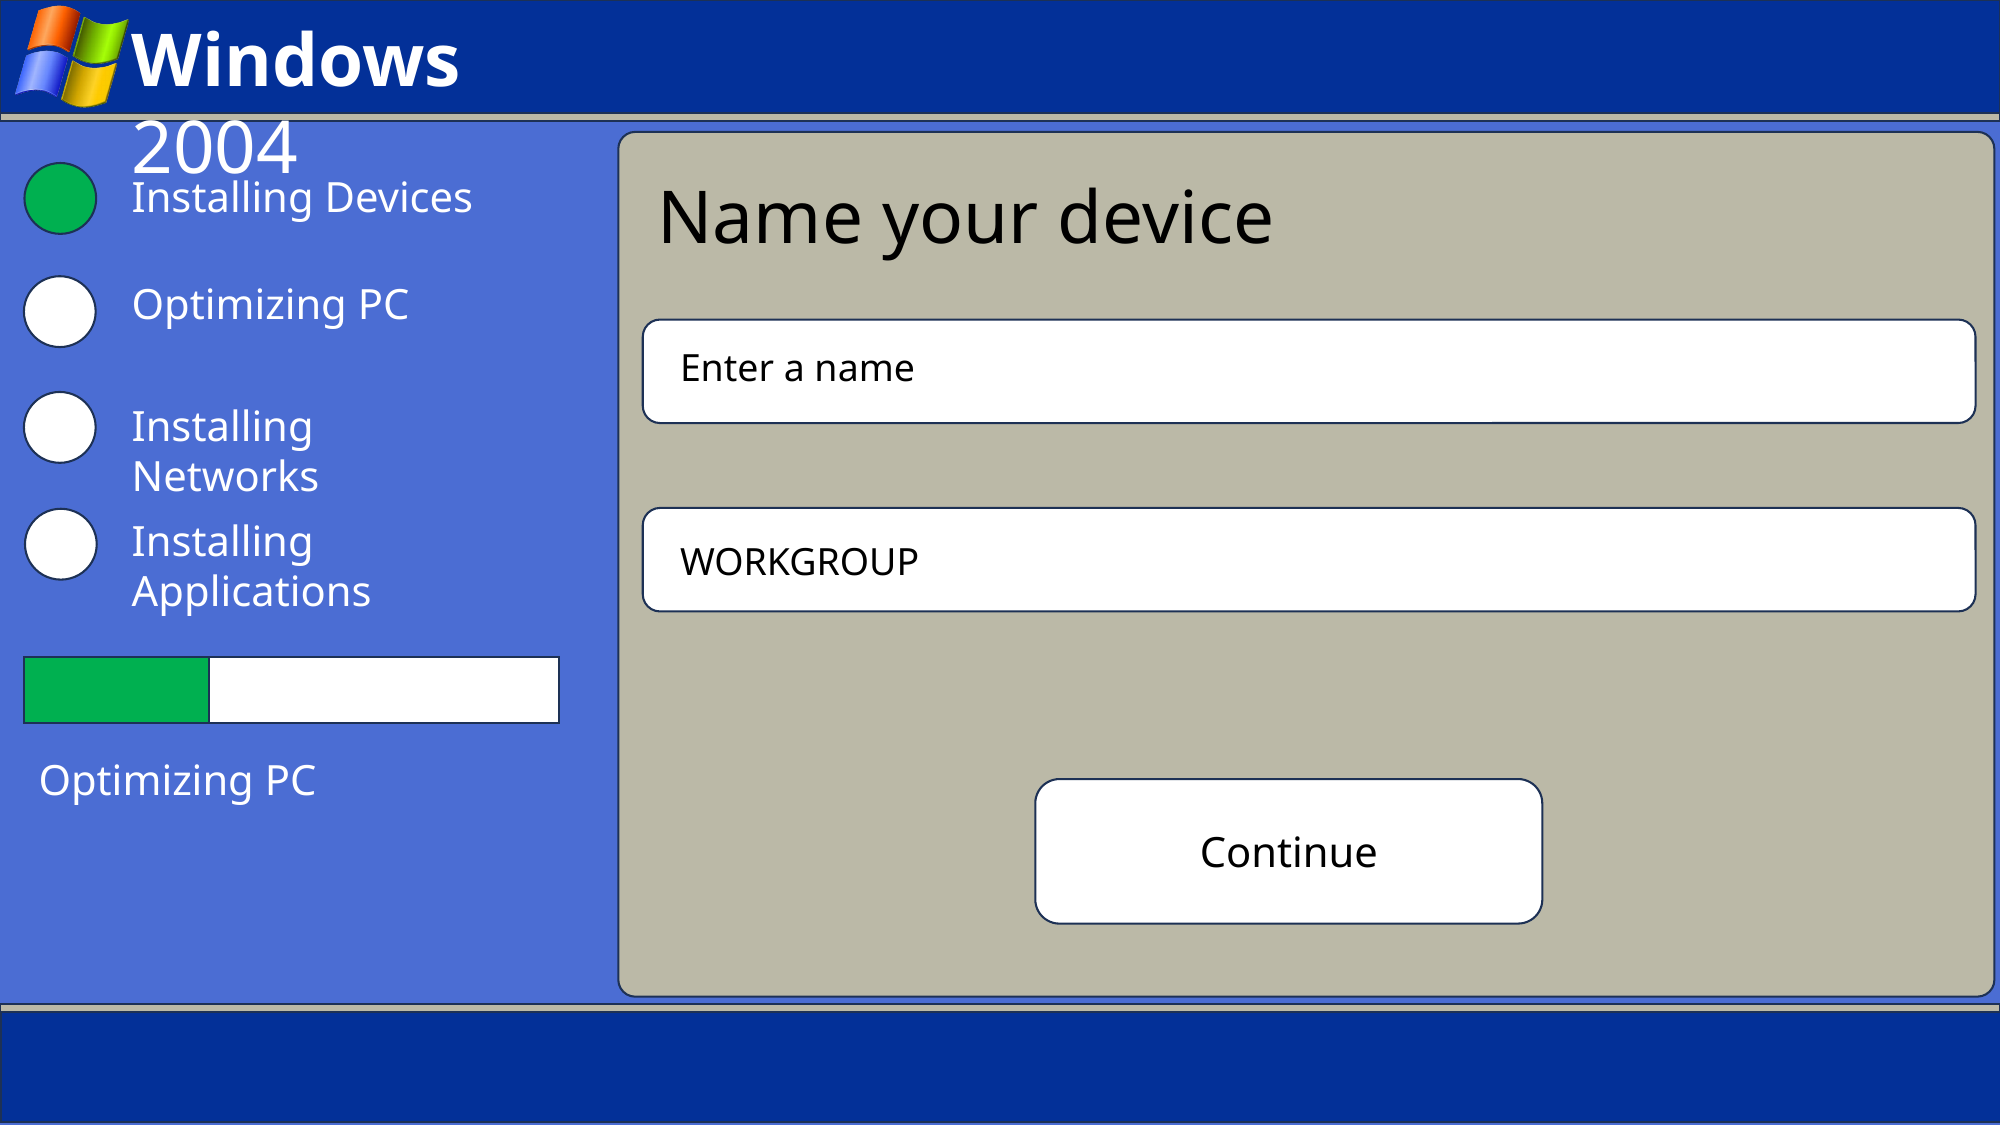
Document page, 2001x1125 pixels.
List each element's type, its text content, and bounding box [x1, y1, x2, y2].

text_box [208, 656, 560, 724]
text_box [0, 1013, 2000, 1123]
text_box [0, 1003, 2000, 1013]
text_box [0, 112, 116, 122]
text_box Optimizing PC [23, 746, 434, 812]
text_box [643, 112, 2000, 122]
text_box Continue [1034, 778, 1544, 925]
text_box [22, 275, 97, 349]
text_box Optimizing PC [116, 270, 527, 336]
text_box [23, 507, 98, 581]
text_box [617, 130, 1996, 998]
text_box [132, 0, 2000, 112]
text_box [641, 506, 1977, 613]
text_box Installing Devices [116, 163, 527, 228]
text_box [23, 161, 98, 235]
text_box Installing Applications [116, 507, 579, 623]
text_box [23, 656, 208, 724]
text_box Windows 2004 [116, 5, 643, 196]
text_box WORKGROUP [665, 530, 1253, 591]
text_box [22, 390, 97, 464]
text_box [0, 0, 11, 112]
text_box Name your device [642, 162, 1976, 266]
text_box [641, 318, 1977, 425]
text_box Installing Networks [116, 391, 527, 507]
picture [11, 0, 132, 114]
text_box Enter a name [665, 336, 1253, 396]
